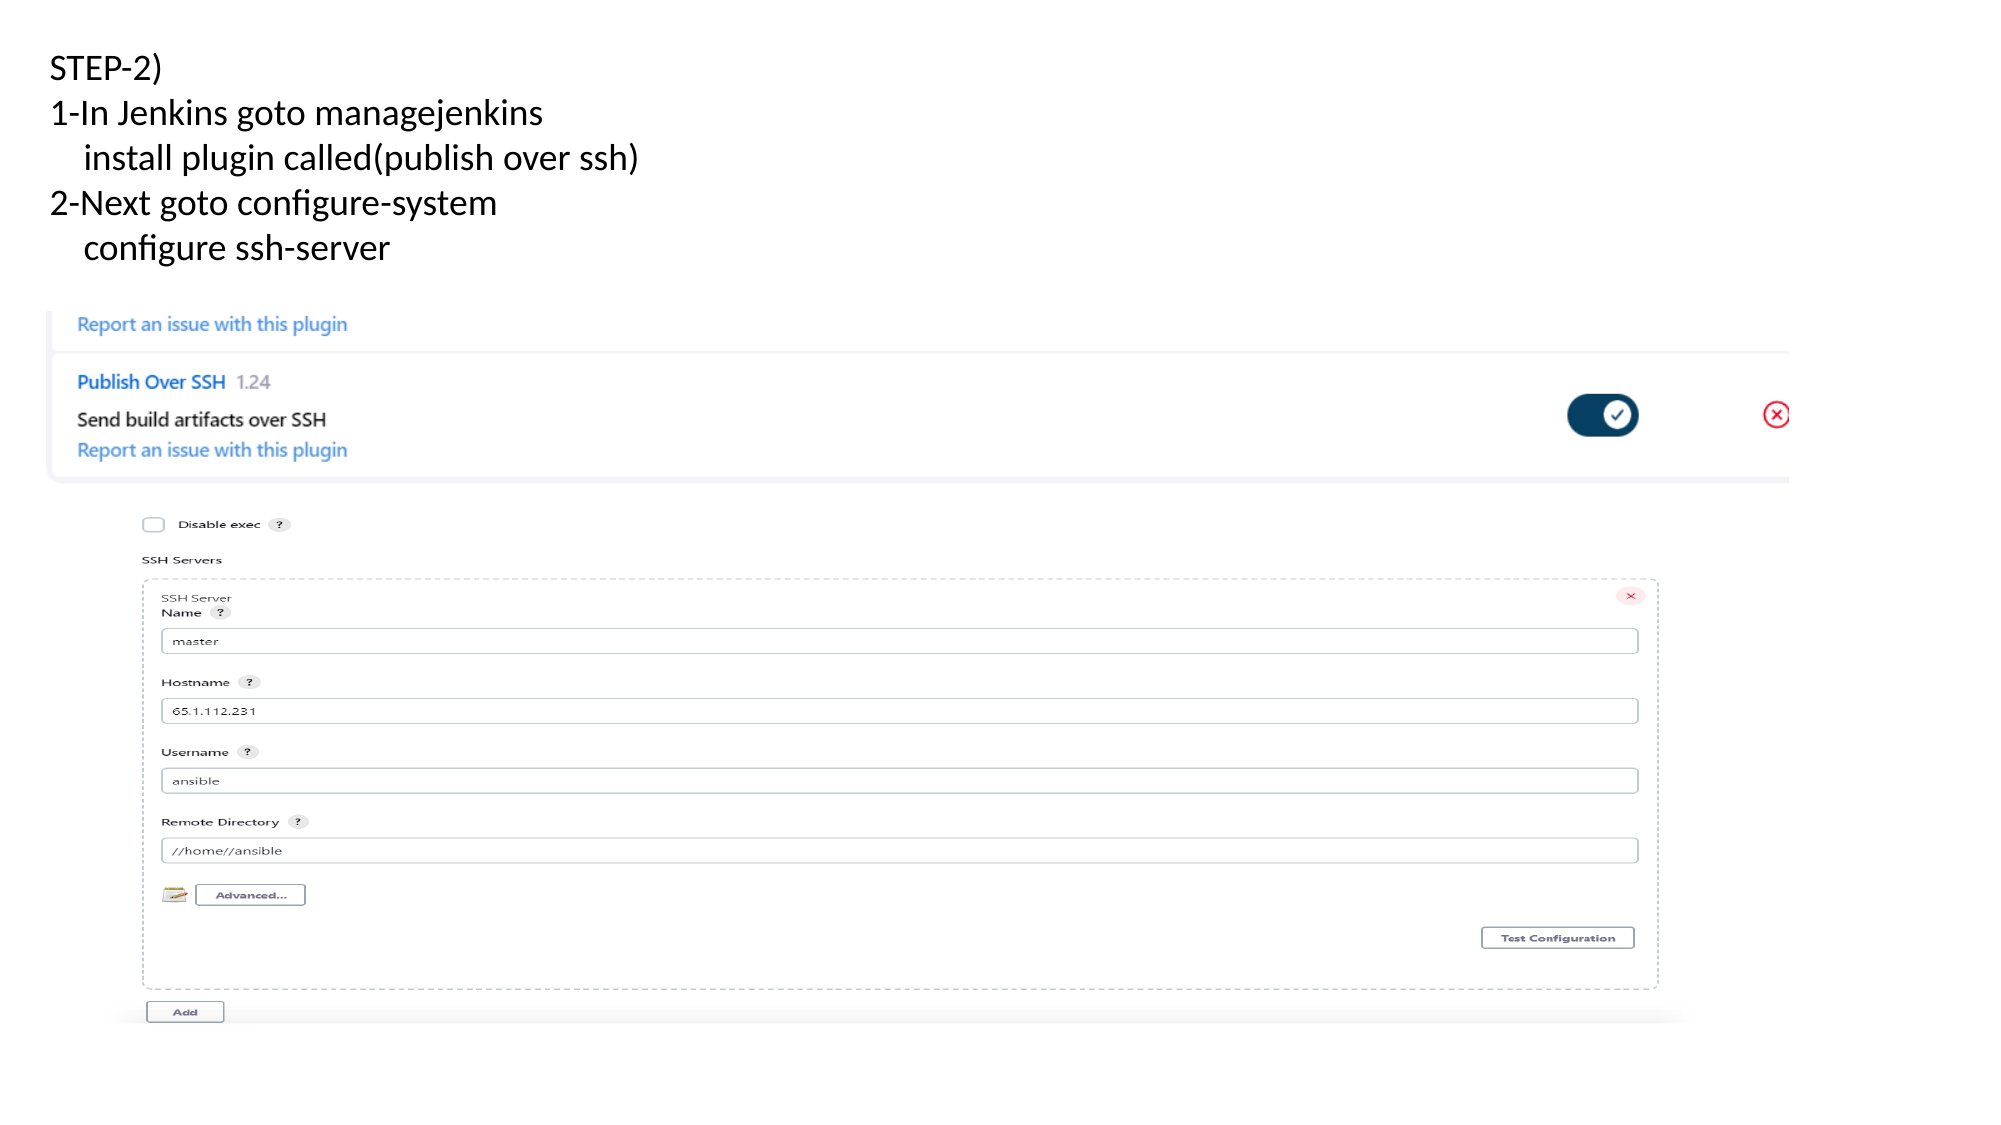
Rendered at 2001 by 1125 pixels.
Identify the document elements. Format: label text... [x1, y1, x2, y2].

picture [46, 311, 1800, 1028]
text_box STEP-2) 1-In Jenkins goto managejenkins install plugin called(publish over ssh) 2-Next goto configure-system configure ssh-server [34, 35, 1035, 276]
